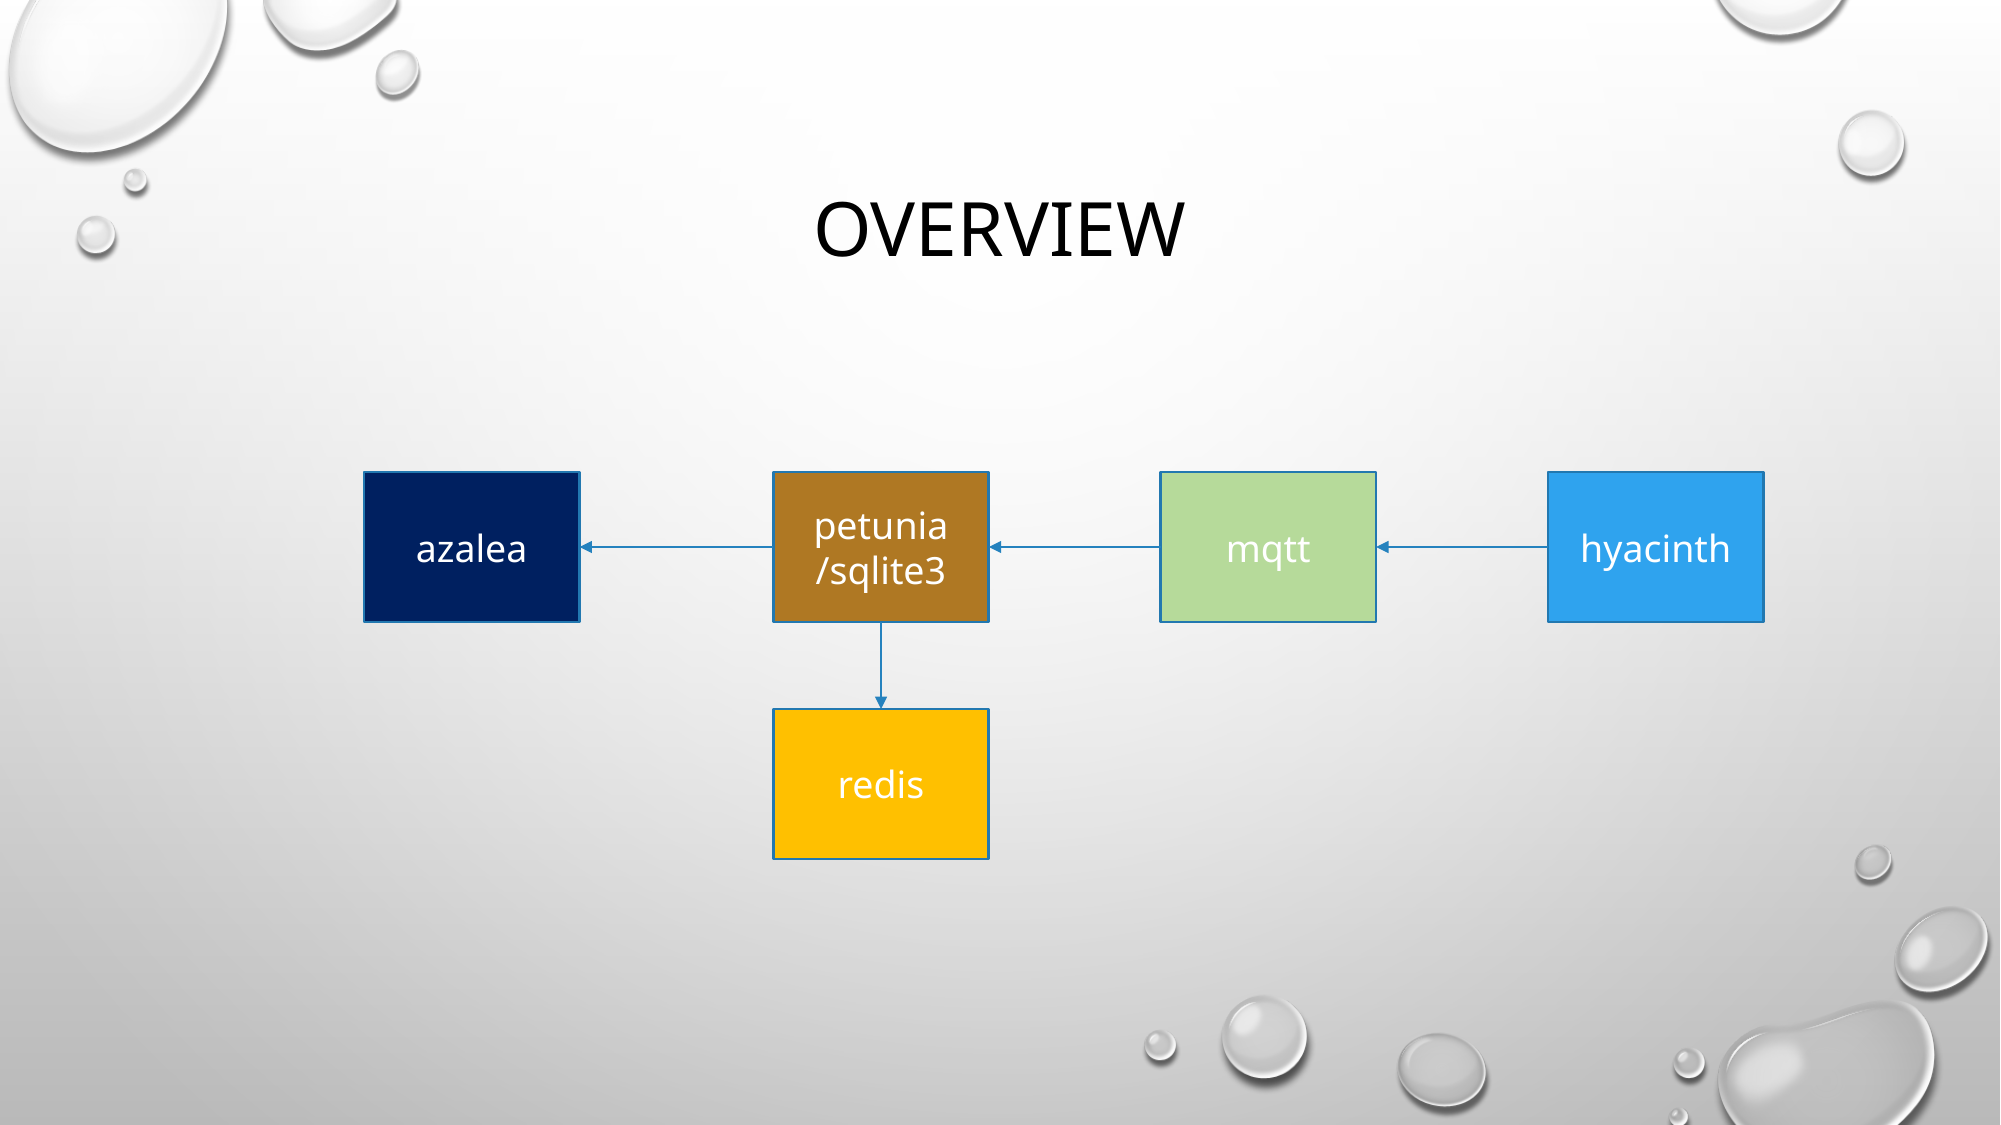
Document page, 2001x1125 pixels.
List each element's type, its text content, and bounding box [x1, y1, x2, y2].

text_box azalea [363, 471, 581, 623]
picture [0, 0, 2000, 1125]
text_box redis [772, 708, 990, 860]
text_box mqtt [1159, 471, 1377, 623]
text_box petunia /sqlite3 [772, 471, 990, 623]
text_box hyacinth [1547, 471, 1765, 623]
title overview [149, 101, 1851, 364]
